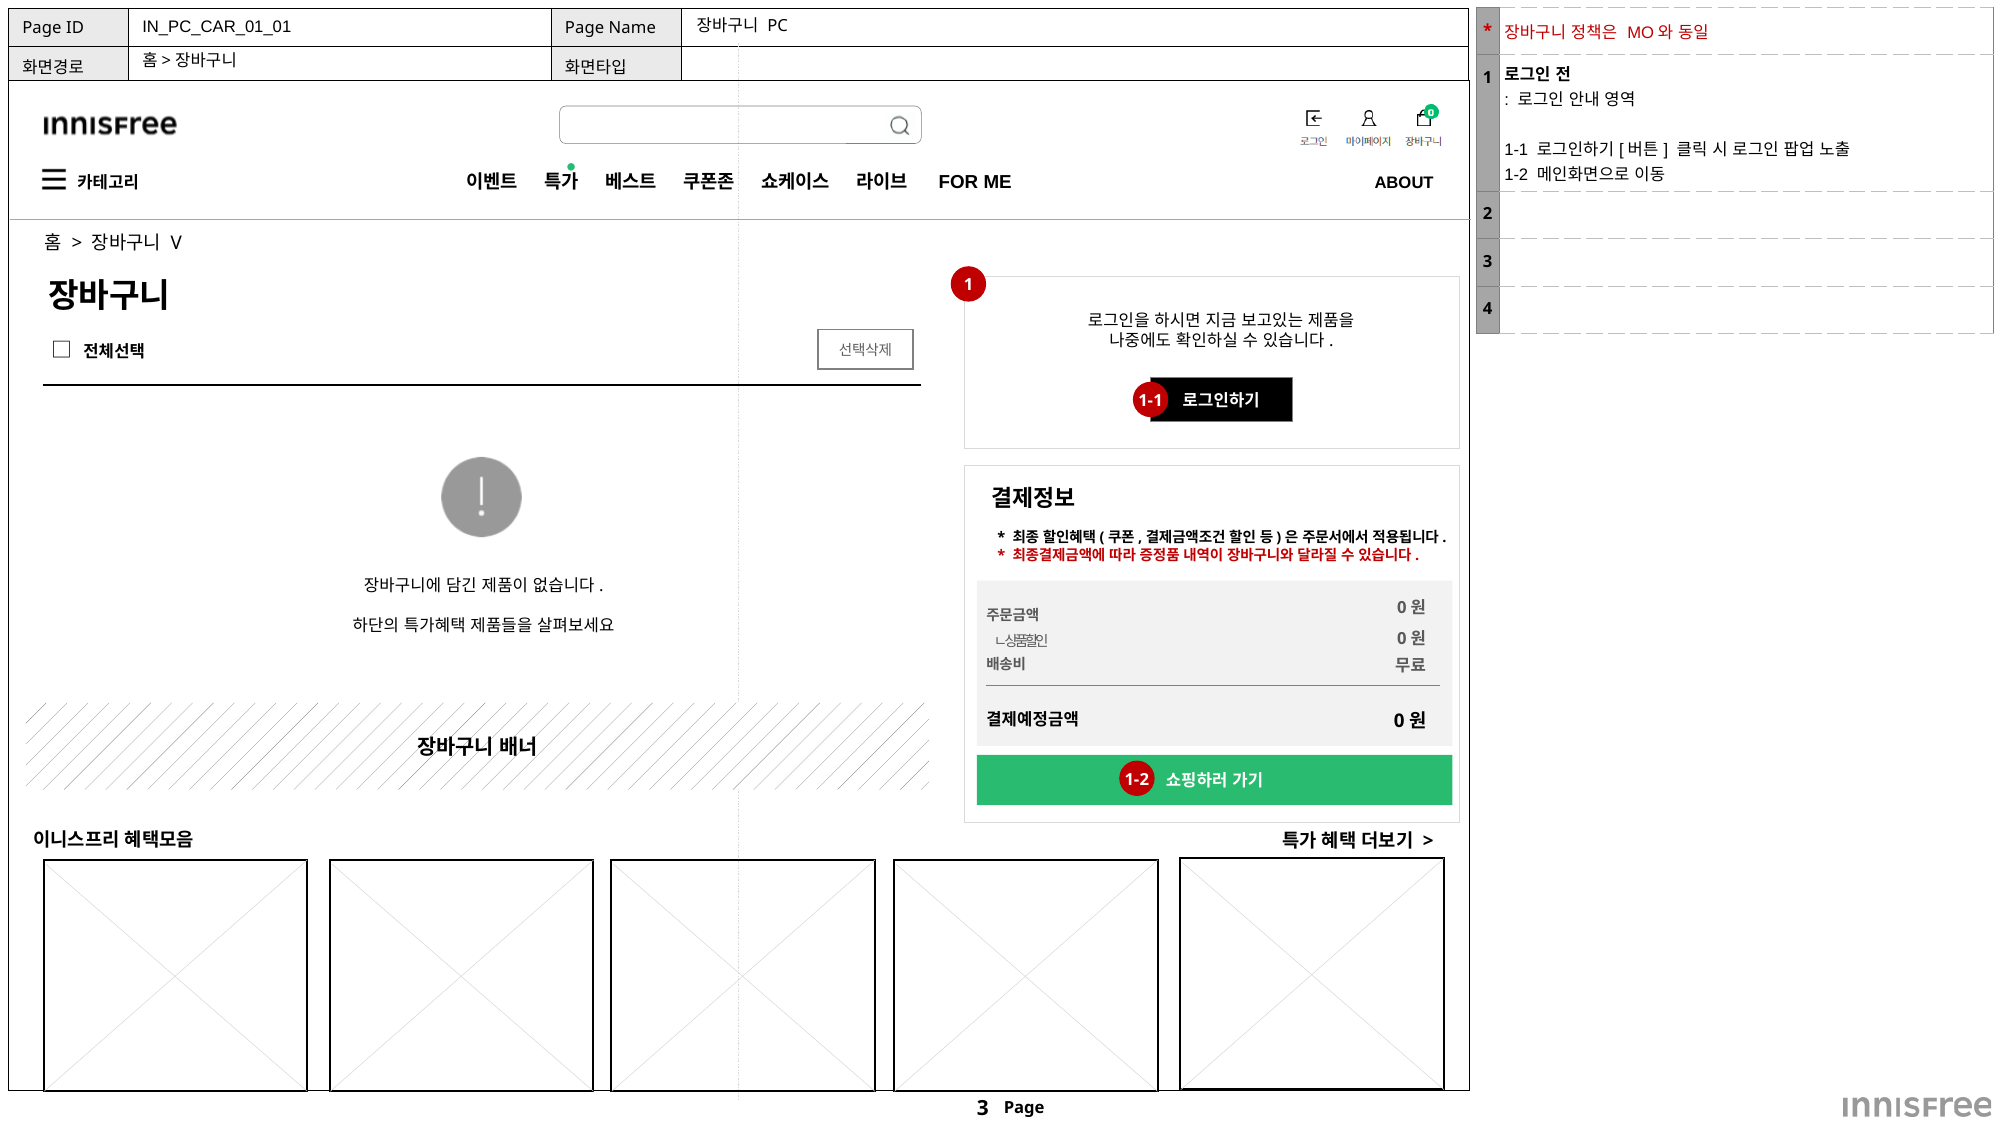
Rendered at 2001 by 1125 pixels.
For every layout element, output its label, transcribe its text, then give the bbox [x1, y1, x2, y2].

text_box 선택삭제 [817, 329, 914, 370]
text_box 이니스프리 혜택모음 [18, 820, 209, 858]
picture [1288, 101, 1449, 150]
table_cell 3 [1477, 239, 1499, 286]
picture [42, 114, 181, 138]
text_box 장바구니에 담긴 제품이 없습니다. 하단의 특가혜택 제품들을 살펴보세요 [337, 567, 630, 643]
picture [35, 162, 72, 197]
text_box 로그인하기 [1150, 376, 1293, 422]
text_box 장바구니 배너 [25, 702, 930, 791]
text_box 카테고리 [62, 164, 209, 200]
subtitle IN_PC_CAR_01_01 [127, 8, 552, 44]
text_box [566, 162, 576, 172]
picture [423, 442, 539, 550]
text_box 1-2 [1119, 760, 1155, 797]
text_box 특가 혜택 더보기 > [1267, 821, 1449, 859]
table_cell 로그인 전 : 로그인 안내 영역 1-1 로그인하기[버튼] 클릭 시 로그인 팝업 노출 1-2 메인화면으로 이동 [1500, 55, 1993, 191]
table_cell [1500, 239, 1993, 286]
table_cell 1 [1477, 55, 1499, 191]
text_box [963, 275, 1461, 449]
picture [1843, 1097, 1992, 1117]
text_box 1-1 [1132, 381, 1169, 418]
text_box 홈 > 장바구니 V [29, 223, 197, 261]
table_header 장바구니 정책은 MO와 동일 [1500, 7, 1993, 55]
table_header * [1477, 8, 1499, 54]
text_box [559, 105, 922, 144]
table_cell 4 [1477, 287, 1499, 333]
table_cell [1500, 191, 1993, 239]
text_box [963, 464, 1461, 823]
text_box 1 [950, 266, 987, 302]
text_box □ 전체선택 [37, 328, 161, 369]
title 장바구니 PC [681, 8, 1467, 44]
table_cell 2 [1477, 192, 1499, 238]
text_box ABOUT [1359, 164, 1449, 200]
text_box 이벤트 특가 베스트 쿠폰존 쇼케이스 라이브 FOR ME [451, 162, 1027, 200]
table_cell [1500, 286, 1993, 333]
text_box 장바구니 [33, 267, 186, 322]
text_box 홈>장바구니 [127, 44, 552, 78]
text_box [43, 858, 1444, 1092]
text_box 로그인을 하시면 지금 보고있는 제품을 나중에도 확인하실 수 있습니다. [1073, 302, 1370, 358]
